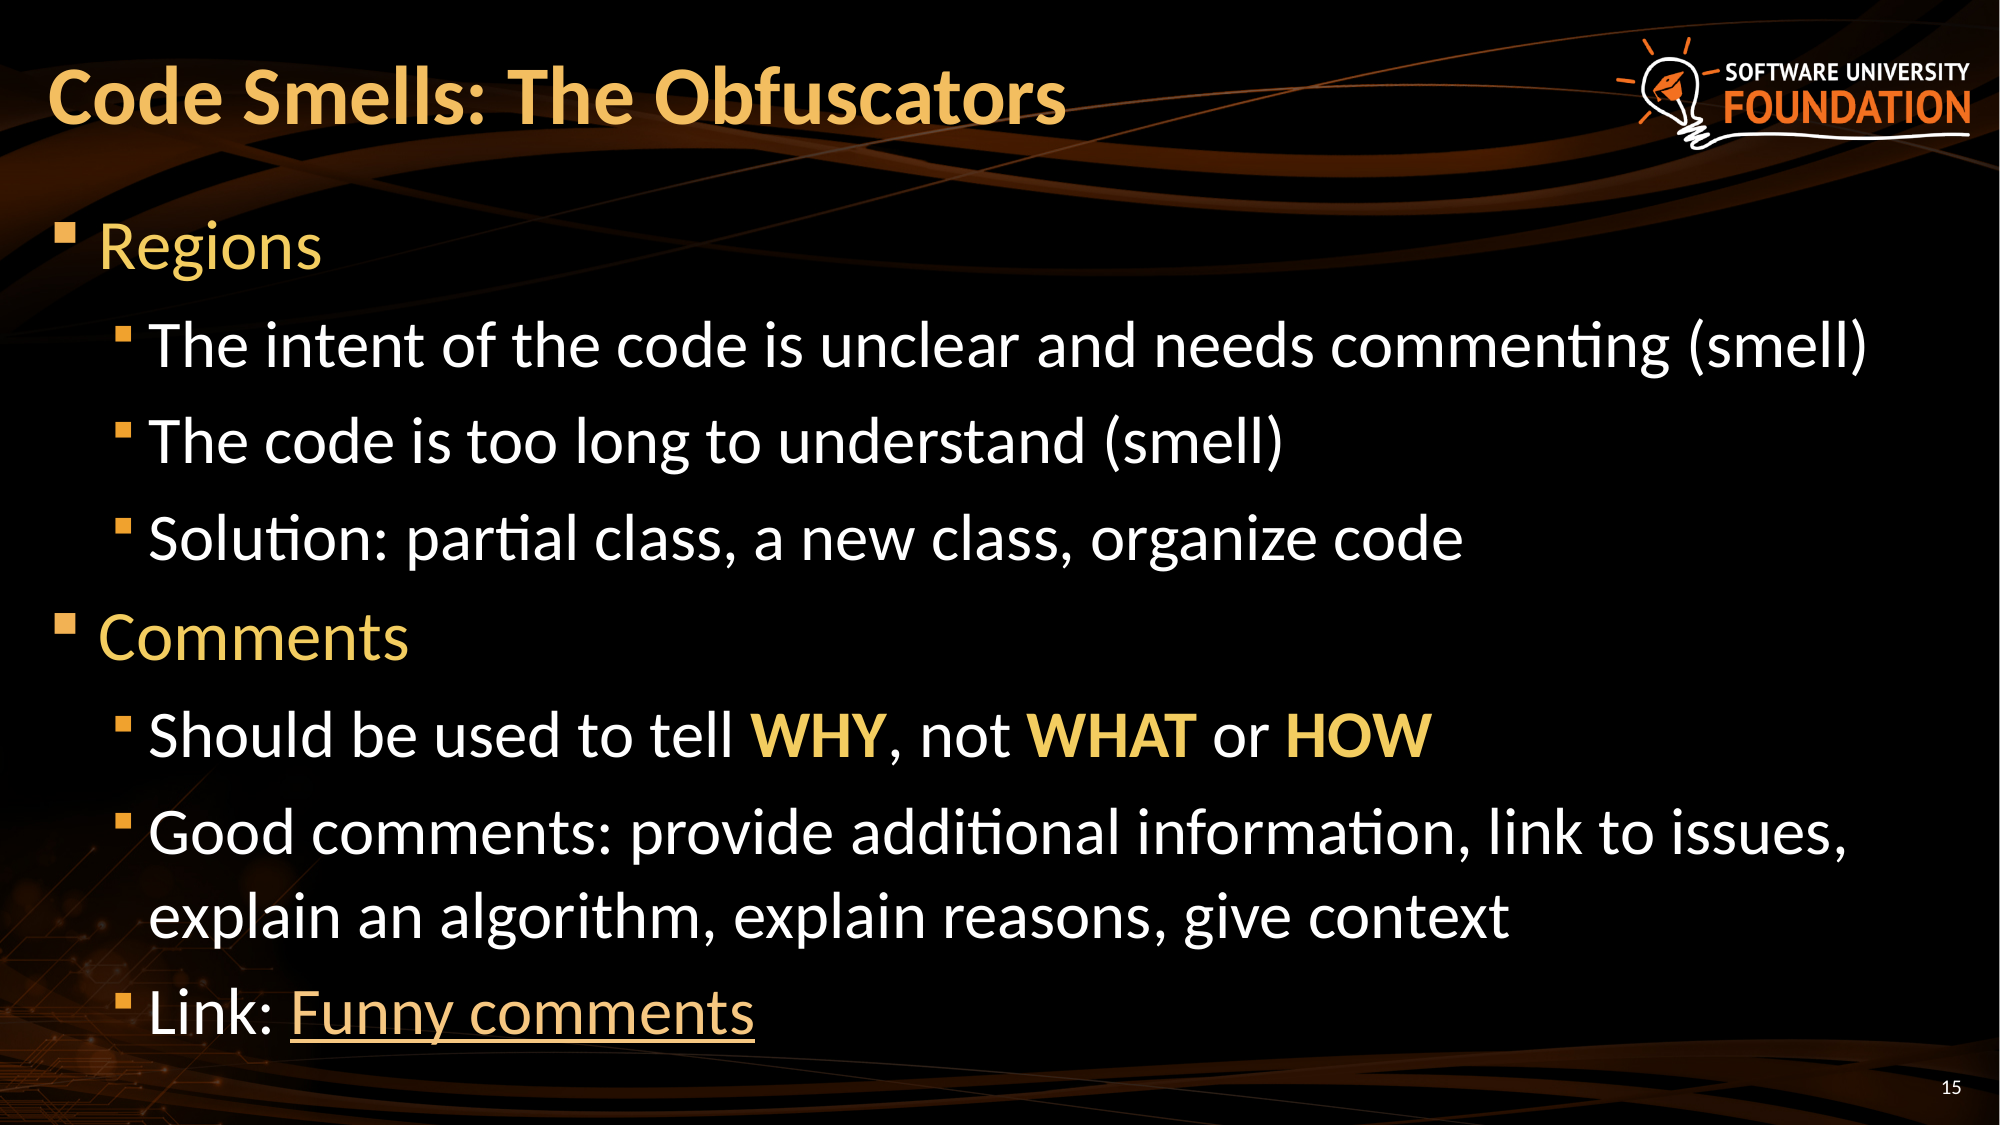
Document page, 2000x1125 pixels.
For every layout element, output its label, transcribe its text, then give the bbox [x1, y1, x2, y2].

picture [0, 0, 2000, 1125]
list Regions The intent of the code is unclear and needs commenting (smell) The code is too long to understand (smell) Solution: partial class, a new class, organize code Comments Should be used to tell WHY, not WHAT or HOW Good comments: provide additional information, link to issues, explain an algorithm, explain reasons, give context Link: Funny comments [31, 188, 1968, 1103]
title Code Smells: The Obfuscators [30, 6, 1602, 189]
